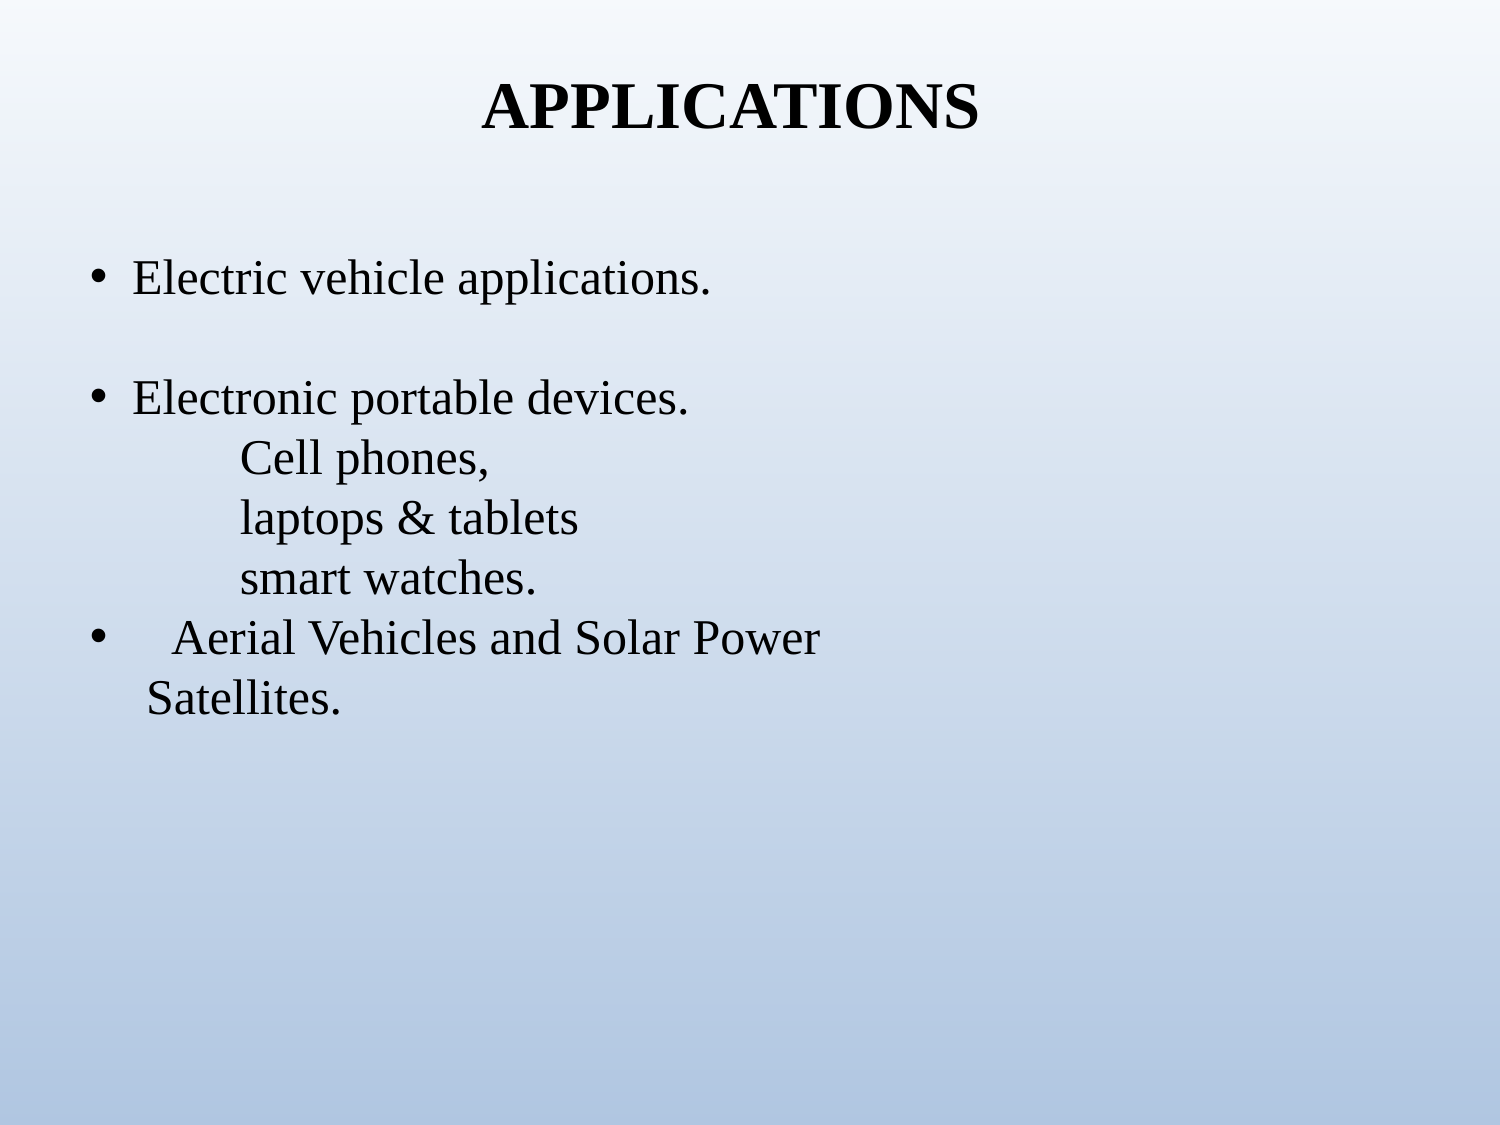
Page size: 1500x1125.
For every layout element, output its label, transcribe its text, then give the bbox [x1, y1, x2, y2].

text_box Electric vehicle applications. Electronic portable devices. Cell phones, laptops & tablets smart watches. Aerial Vehicles and Solar Power Satellites. [74, 237, 1025, 783]
text_box APPLICATIONS [124, 54, 1338, 240]
